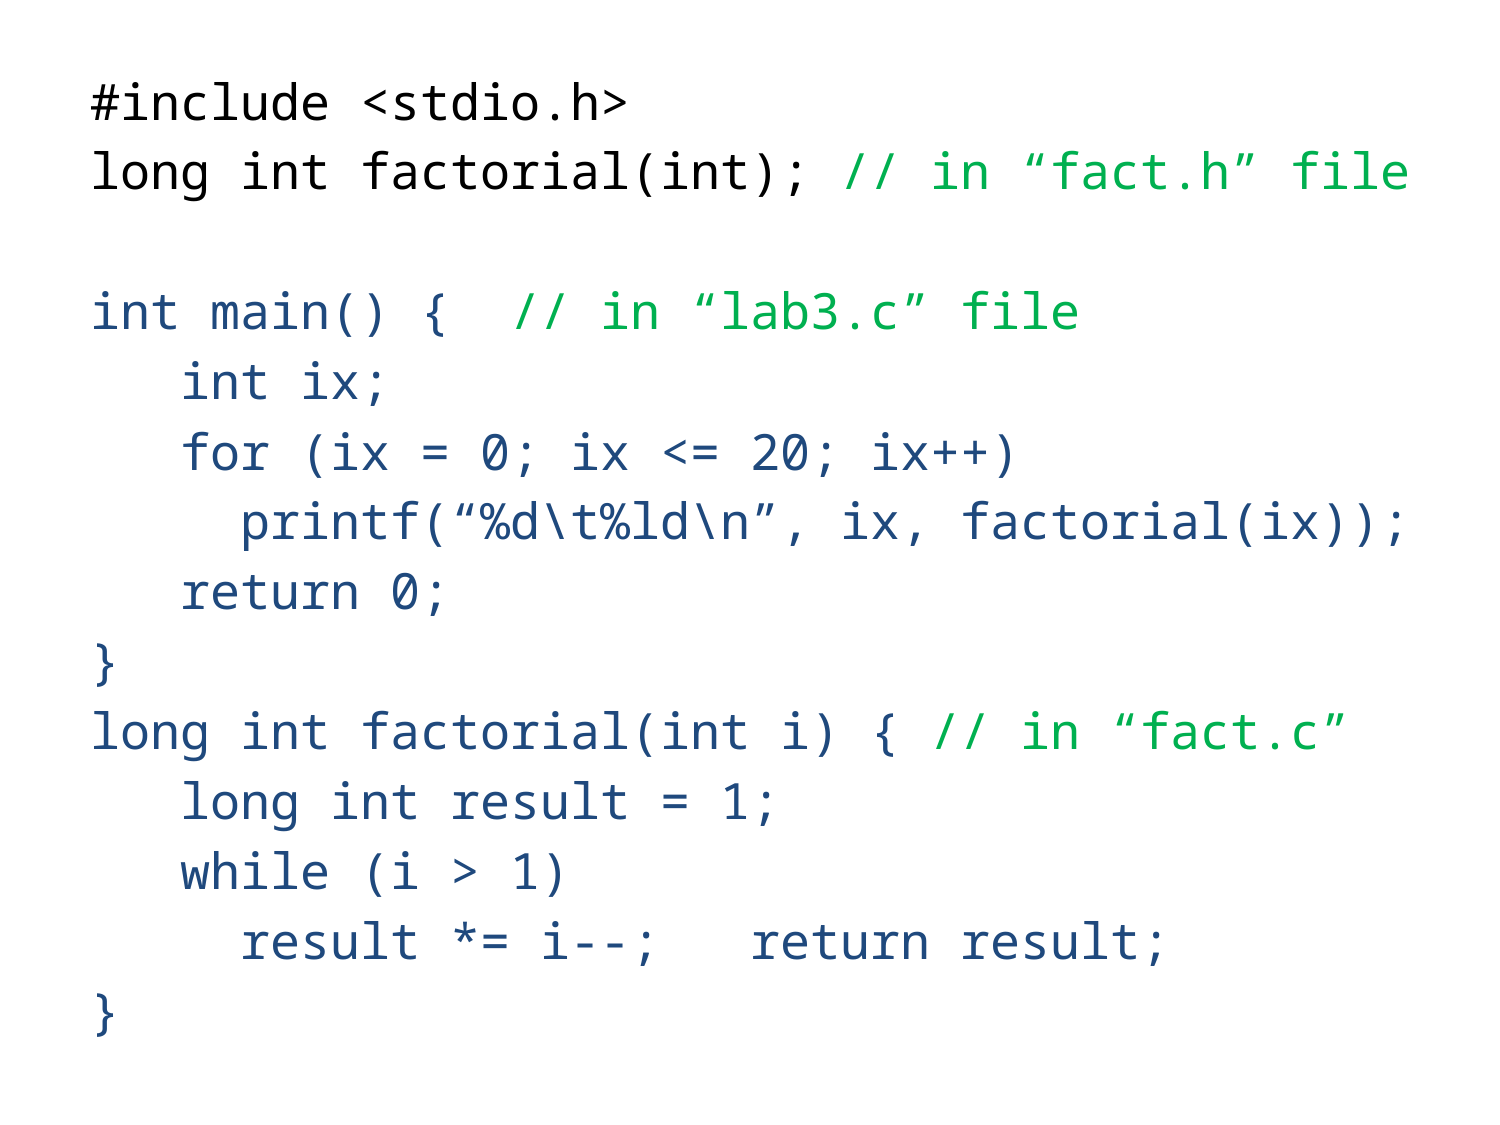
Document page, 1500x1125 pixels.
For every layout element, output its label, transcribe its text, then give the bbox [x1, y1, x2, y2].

list #include <stdio.h> long int factorial(int); // in “fact.h” file int main() { // in “lab3.c” file int ix; for (ix = 0; ix <= 20; ix++) printf(“%d\t%ld\n”, ix, factorial(ix)); return 0; } long int factorial(int i) { // in “fact.c” long int result = 1; while (i > 1) result *= i--; return result; } [75, 62, 1450, 1050]
